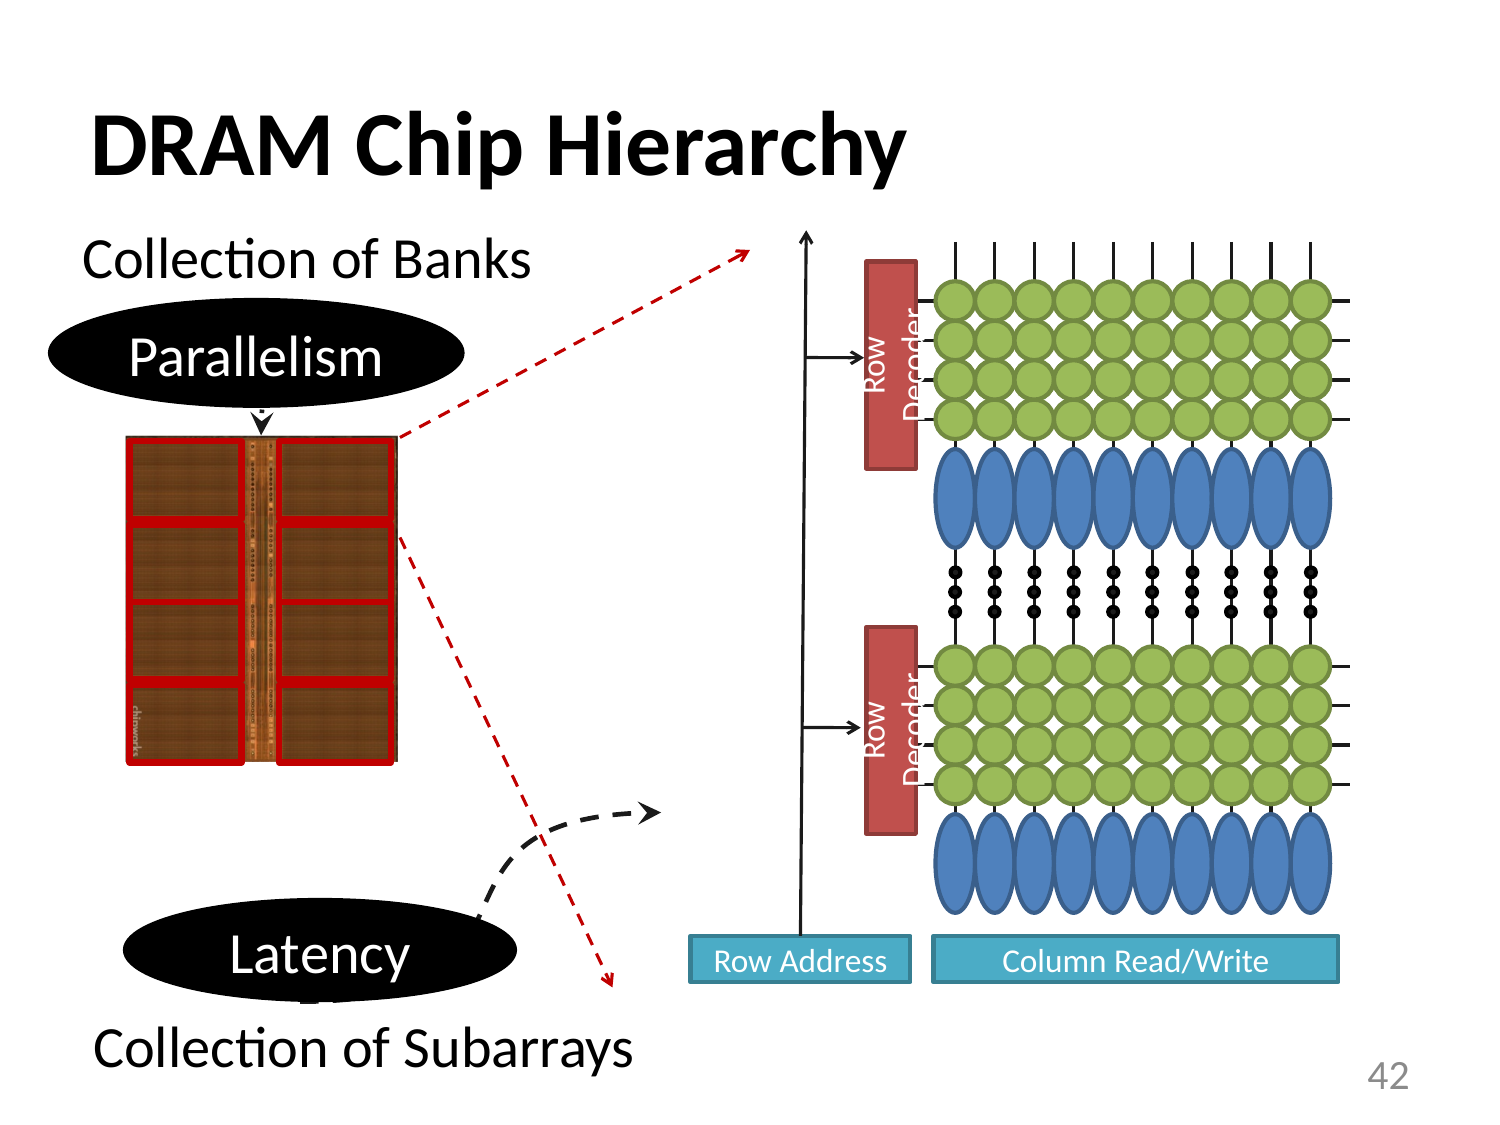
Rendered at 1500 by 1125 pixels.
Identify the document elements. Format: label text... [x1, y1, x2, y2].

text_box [124, 435, 398, 763]
slide_number 42 [1074, 1042, 1425, 1103]
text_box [280, 655, 732, 869]
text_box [399, 249, 751, 438]
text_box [225, 360, 336, 400]
title DRAM Chip Hierarchy [75, 45, 1425, 233]
text_box Parallelism [47, 297, 394, 408]
text_box Latency [122, 897, 380, 1003]
text_box Collection of Subarrays [78, 1001, 380, 1087]
text_box Collection of Banks [67, 212, 548, 298]
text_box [690, 229, 1351, 983]
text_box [385, 726, 576, 1088]
text_box Collection of Subarrays [579, 1001, 650, 1087]
